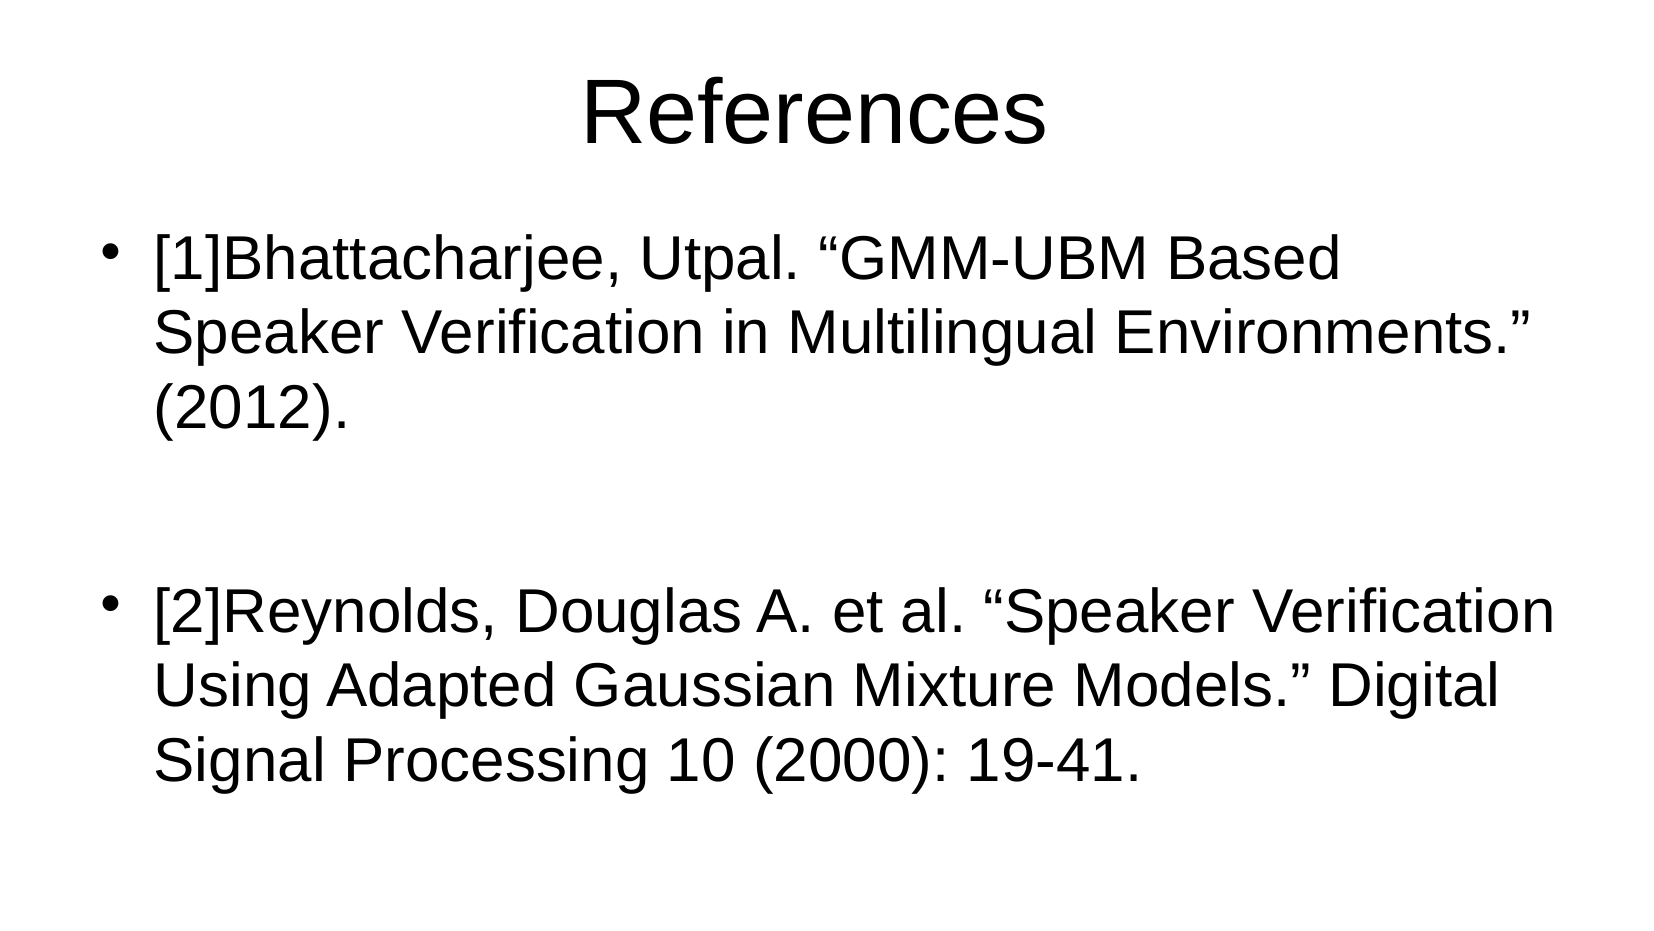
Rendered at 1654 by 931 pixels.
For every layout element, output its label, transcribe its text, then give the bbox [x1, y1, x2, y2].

text_box [1]Bhattacharjee, Utpal. “GMM-UBM Based Speaker Verification in Multilingual Environments.” (2012). [2]Reynolds, Douglas A. et al. “Speaker Verification Using Adapted Gaussian Mixture Models.” Digital Signal Processing 10 (2000): 19-41. [82, 217, 1559, 815]
text_box References [82, 37, 1548, 178]
